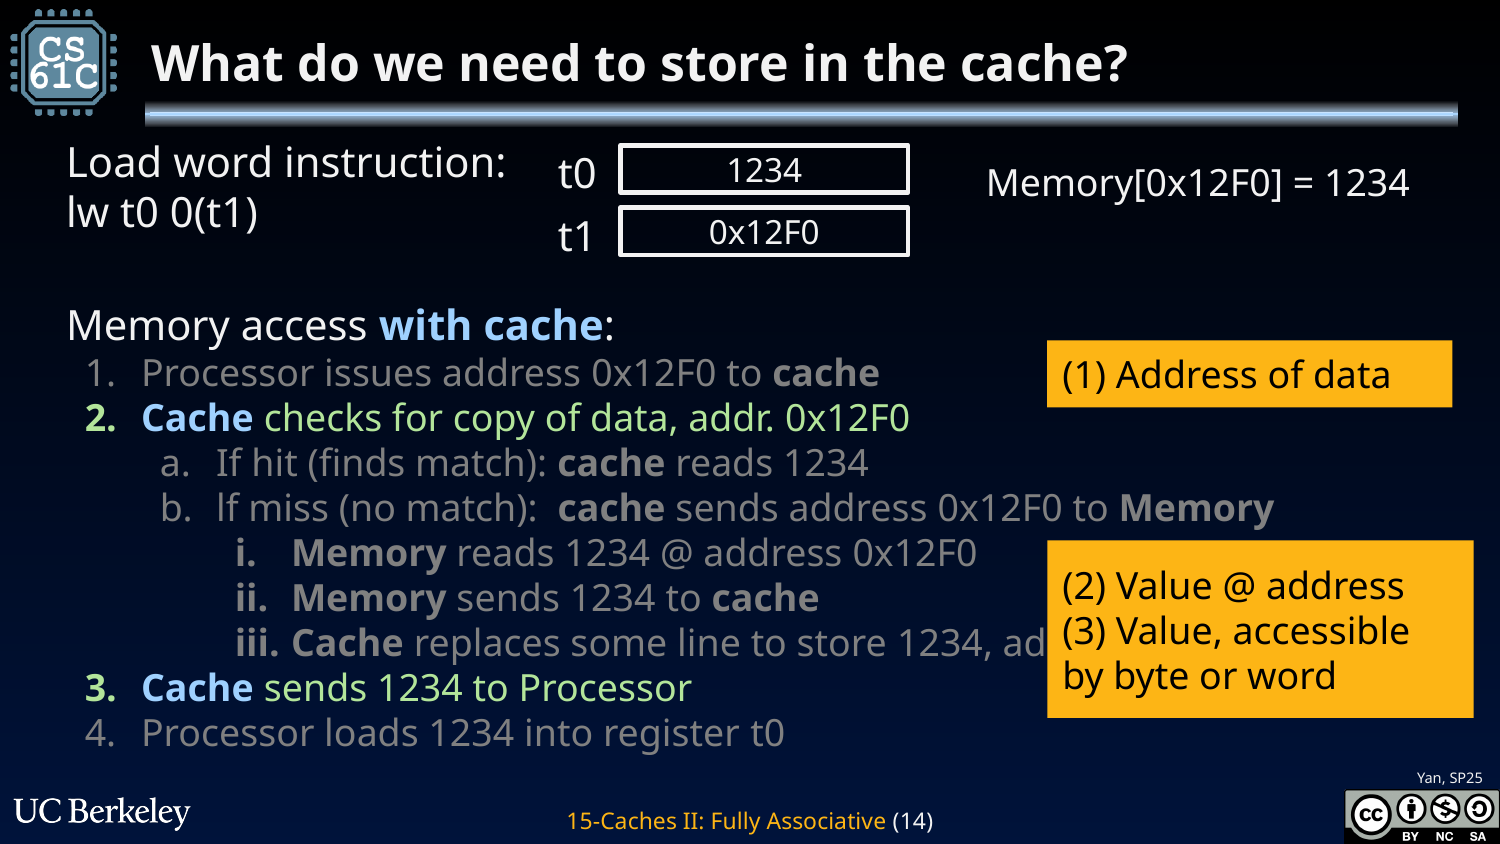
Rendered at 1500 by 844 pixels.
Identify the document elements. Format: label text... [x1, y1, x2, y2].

picture [1344, 789, 1500, 844]
list Load word instruction: lw t0 0(t1) [51, 121, 701, 246]
picture [10, 9, 117, 116]
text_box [524, 207, 909, 261]
text_box (2) Value @ address (3) Value, accessible by byte or word [1047, 540, 1474, 718]
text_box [524, 145, 909, 199]
text_box Valid [521, 147, 701, 207]
text_box (1) Address of data [1047, 340, 1453, 408]
title What do we need to store in the cache? [136, 16, 1449, 111]
text_box Memory[0x12F0] = 1234 [970, 143, 1474, 219]
list Memory access with cache: Processor issues address 0x12F0 to cache Cache checks for copy of data, addr. 0x12F0 If hit (finds match): cache reads 1234 lf miss (no match): cache sends address 0x12F0 to Memory Memory reads 1234 @ address 0x12F0 Memory sends 1234 to cache Cache replaces some line to store 1234, address 0x12F0 Cache sends 1234 to Processor Processor loads 1234 into register t0 [51, 283, 1432, 750]
picture [13, 797, 191, 831]
